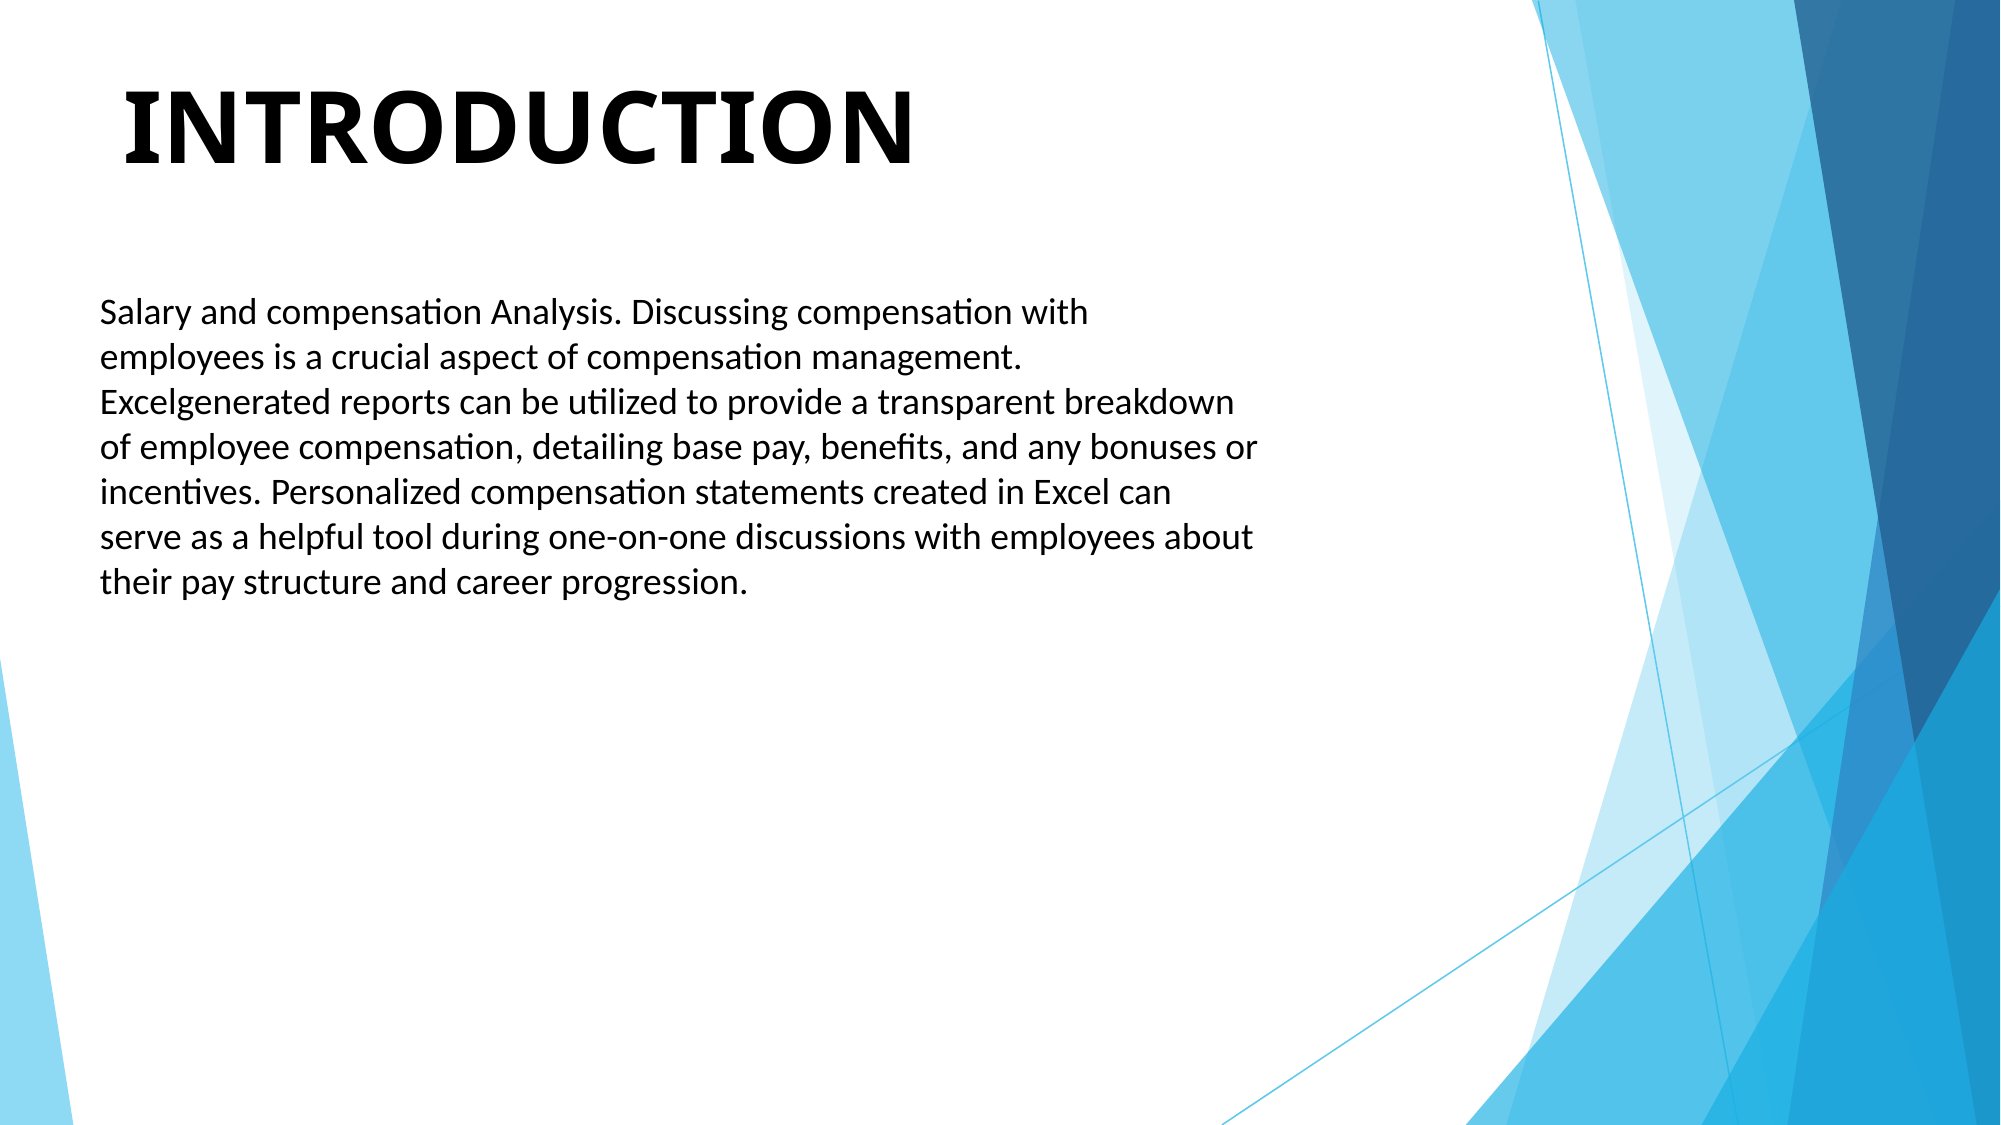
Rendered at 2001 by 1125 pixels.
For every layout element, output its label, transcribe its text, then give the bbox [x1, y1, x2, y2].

list Salary and compensation Analysis. Discussing compensation with employees is a crucial aspect of compensation management. Excelgenerated reports can be utilized to provide a transparent breakdown of employee compensation, detailing base pay, benefits, and any bonuses or incentives. Personalized compensation statements created in Excel can serve as a helpful tool during one-on-one discussions with employees about their pay structure and career progression. [99, 287, 1263, 606]
title INTRODUCTION [123, 63, 1877, 188]
